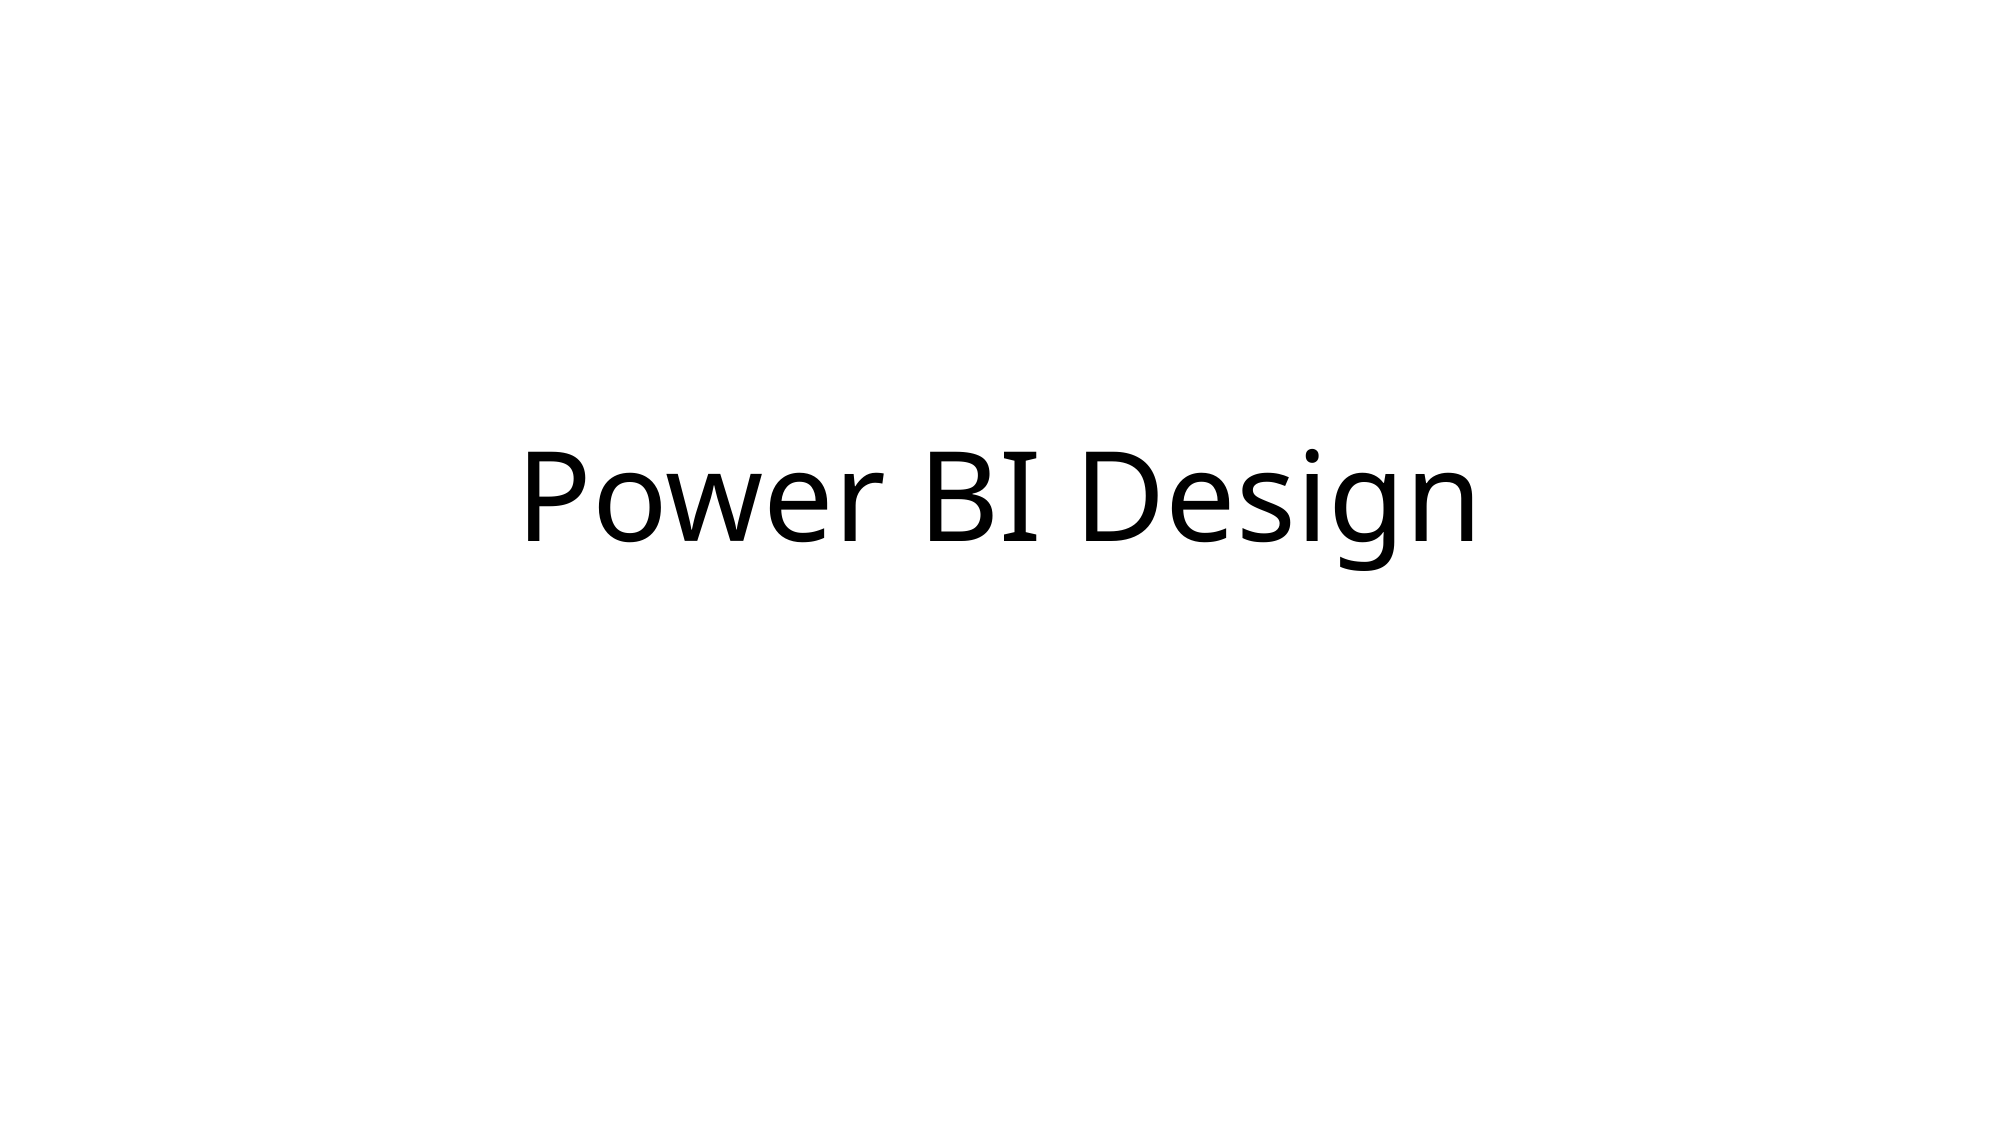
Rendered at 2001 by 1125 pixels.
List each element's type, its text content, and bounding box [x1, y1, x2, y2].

title Power BI Design [249, 184, 1750, 576]
